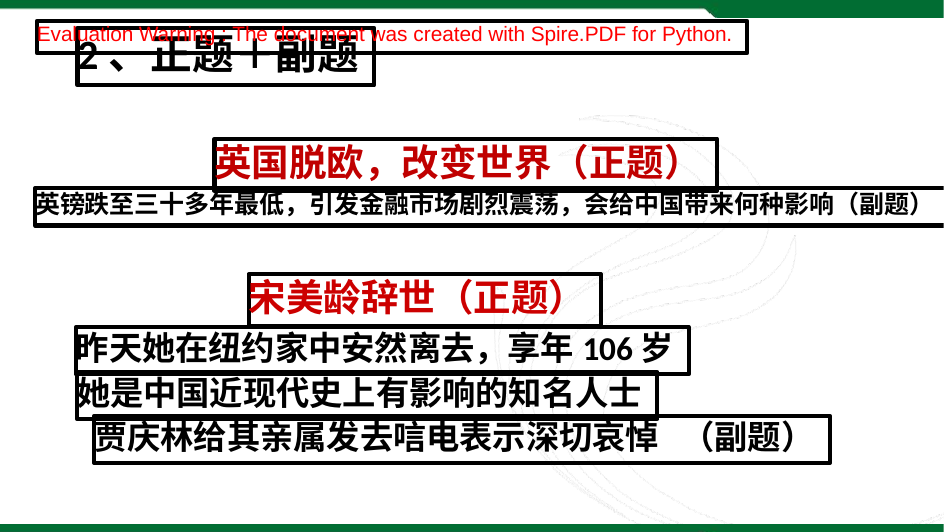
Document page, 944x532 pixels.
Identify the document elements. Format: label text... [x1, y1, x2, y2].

text_box 贾庆林给其亲属发去唁电表示深切哀悼 （副题） [92, 414, 480, 465]
picture [0, 0, 944, 20]
text_box Evaluation Warning : The document was created with Spire.PDF for Python. [35, 28, 749, 55]
picture [0, 105, 944, 532]
text_box 英镑跌至三十多年最低，引发金融市场剧烈震荡，会给中国带来何种影响（副题） [33, 186, 480, 228]
text_box 2、正题＋副题 [75, 55, 376, 87]
text_box 昨天她在纽约家中安然离去，享年106岁 [74, 325, 480, 376]
text_box 英国脱欧，改变世界（正题） [212, 137, 480, 186]
text_box 她是中国近现代史上有影响的知名人士 [75, 370, 480, 421]
text_box 宋美龄辞世（正题） [247, 272, 480, 325]
